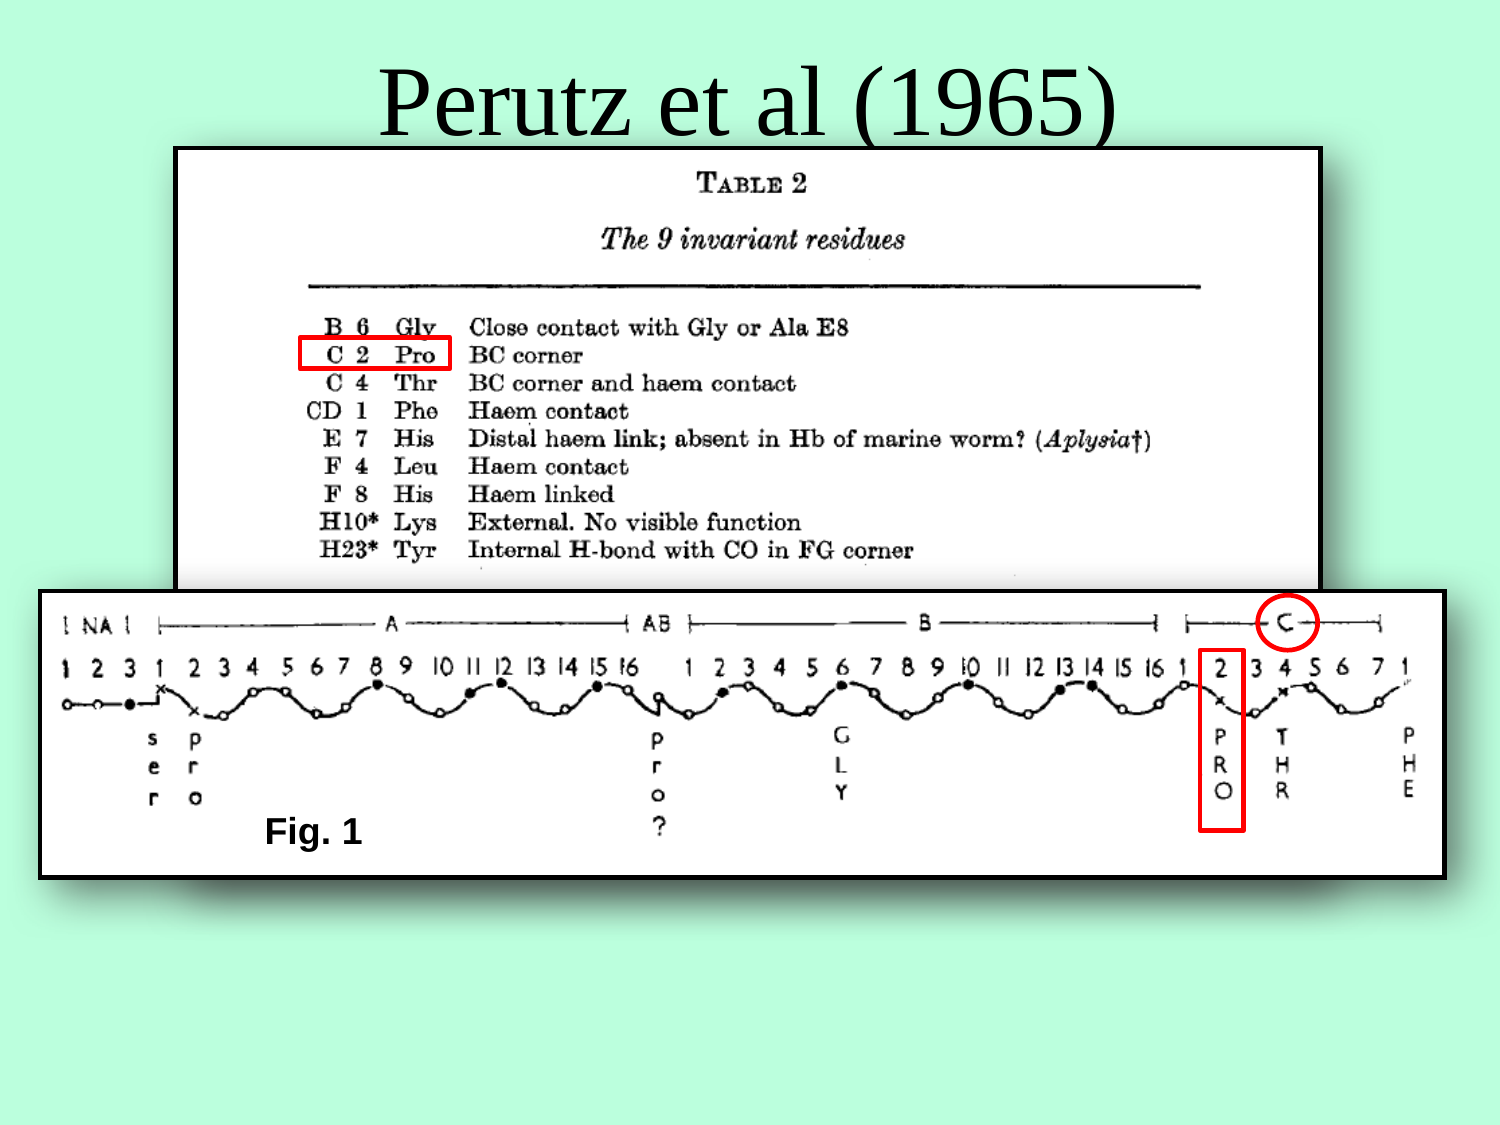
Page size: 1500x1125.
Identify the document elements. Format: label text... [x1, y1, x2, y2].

text_box Perutz et al (1965) [129, 28, 1368, 164]
picture [41, 149, 1443, 876]
